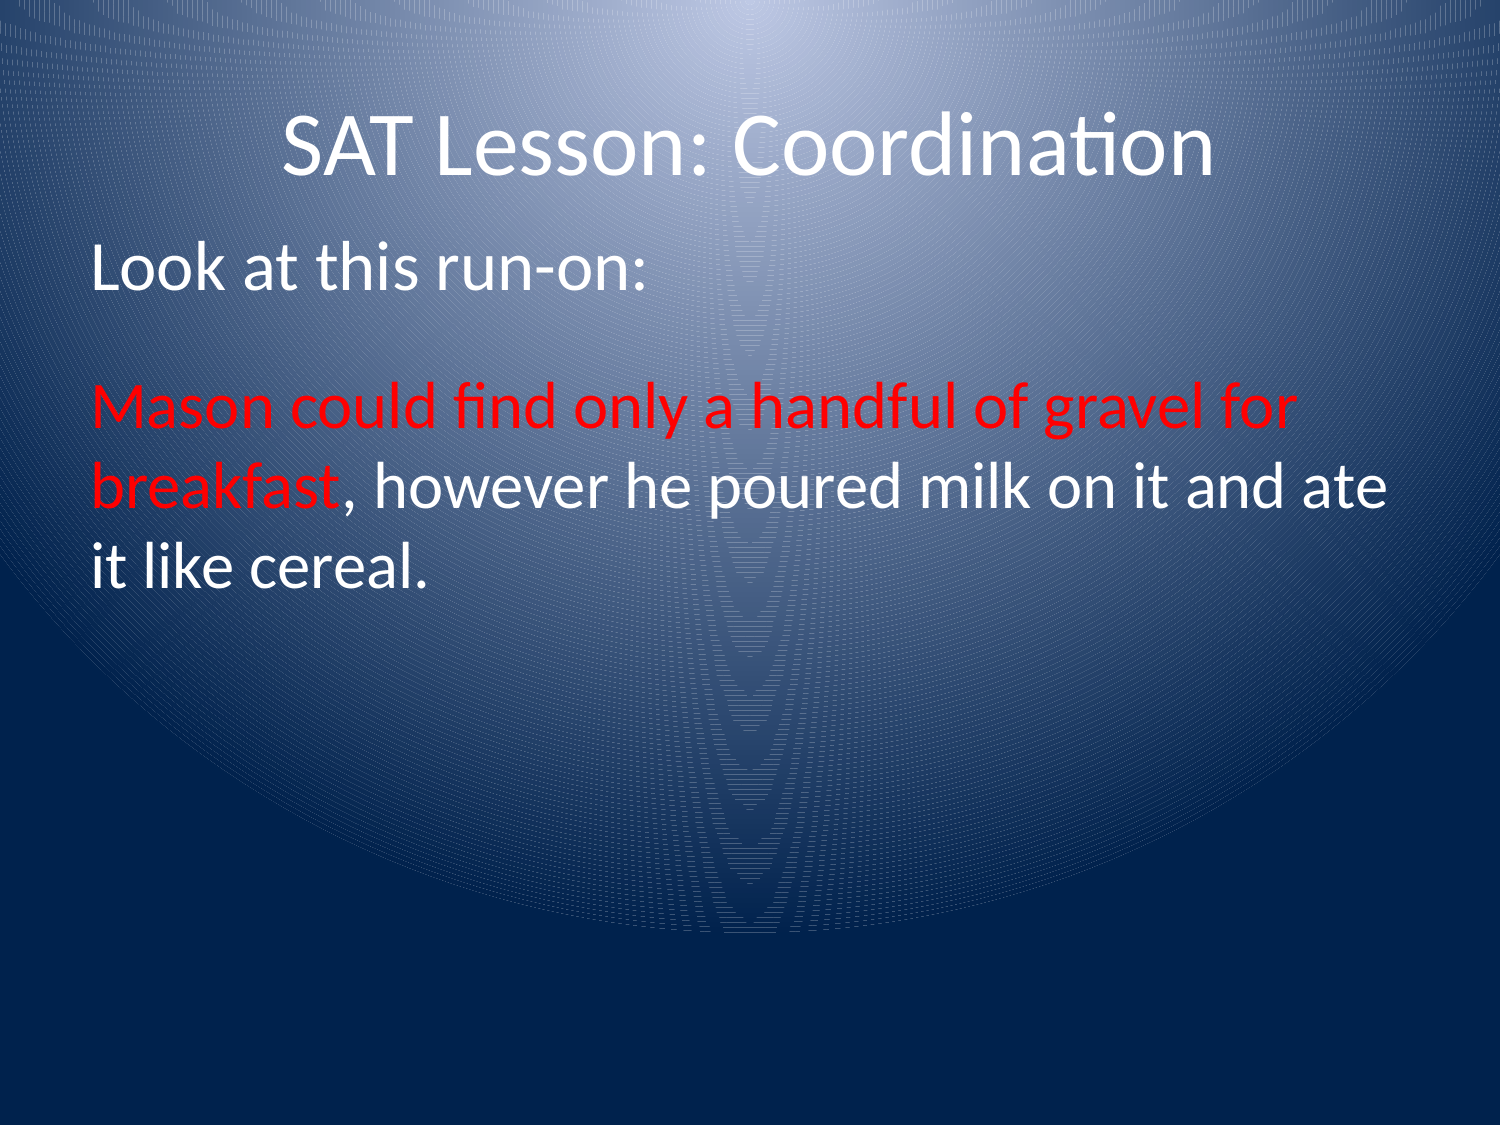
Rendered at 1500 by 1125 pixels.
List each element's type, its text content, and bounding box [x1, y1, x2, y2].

list Look at this run-on: Mason could find only a handful of gravel for breakfast, however he poured milk on it and ate it like cereal. [74, 212, 1426, 1043]
title SAT Lesson: Coordination [74, 44, 1426, 212]
